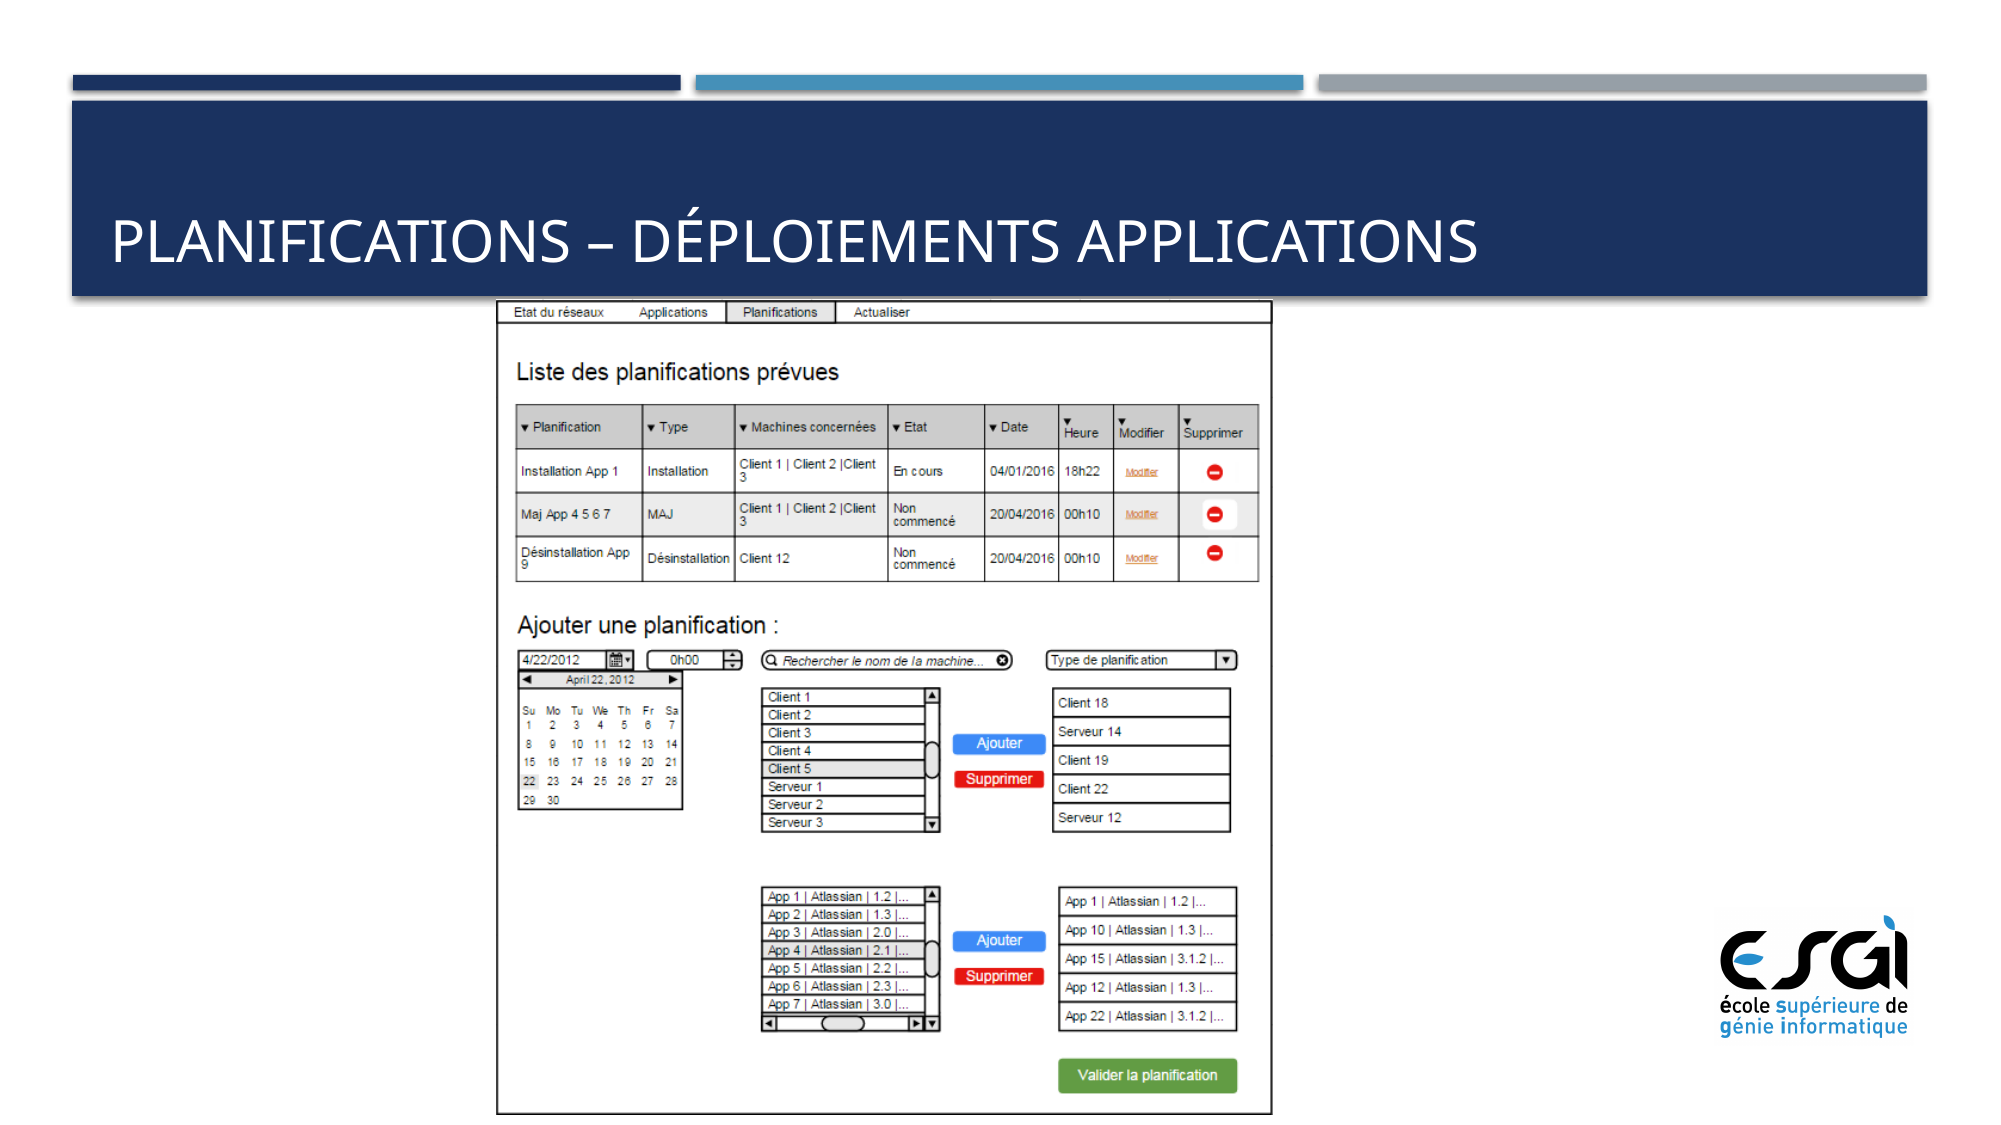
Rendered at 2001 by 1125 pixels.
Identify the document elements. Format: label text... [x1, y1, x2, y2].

picture [495, 299, 1274, 1116]
title Planifications – Déploiements applications [95, 115, 1905, 282]
picture [1714, 907, 1914, 1046]
